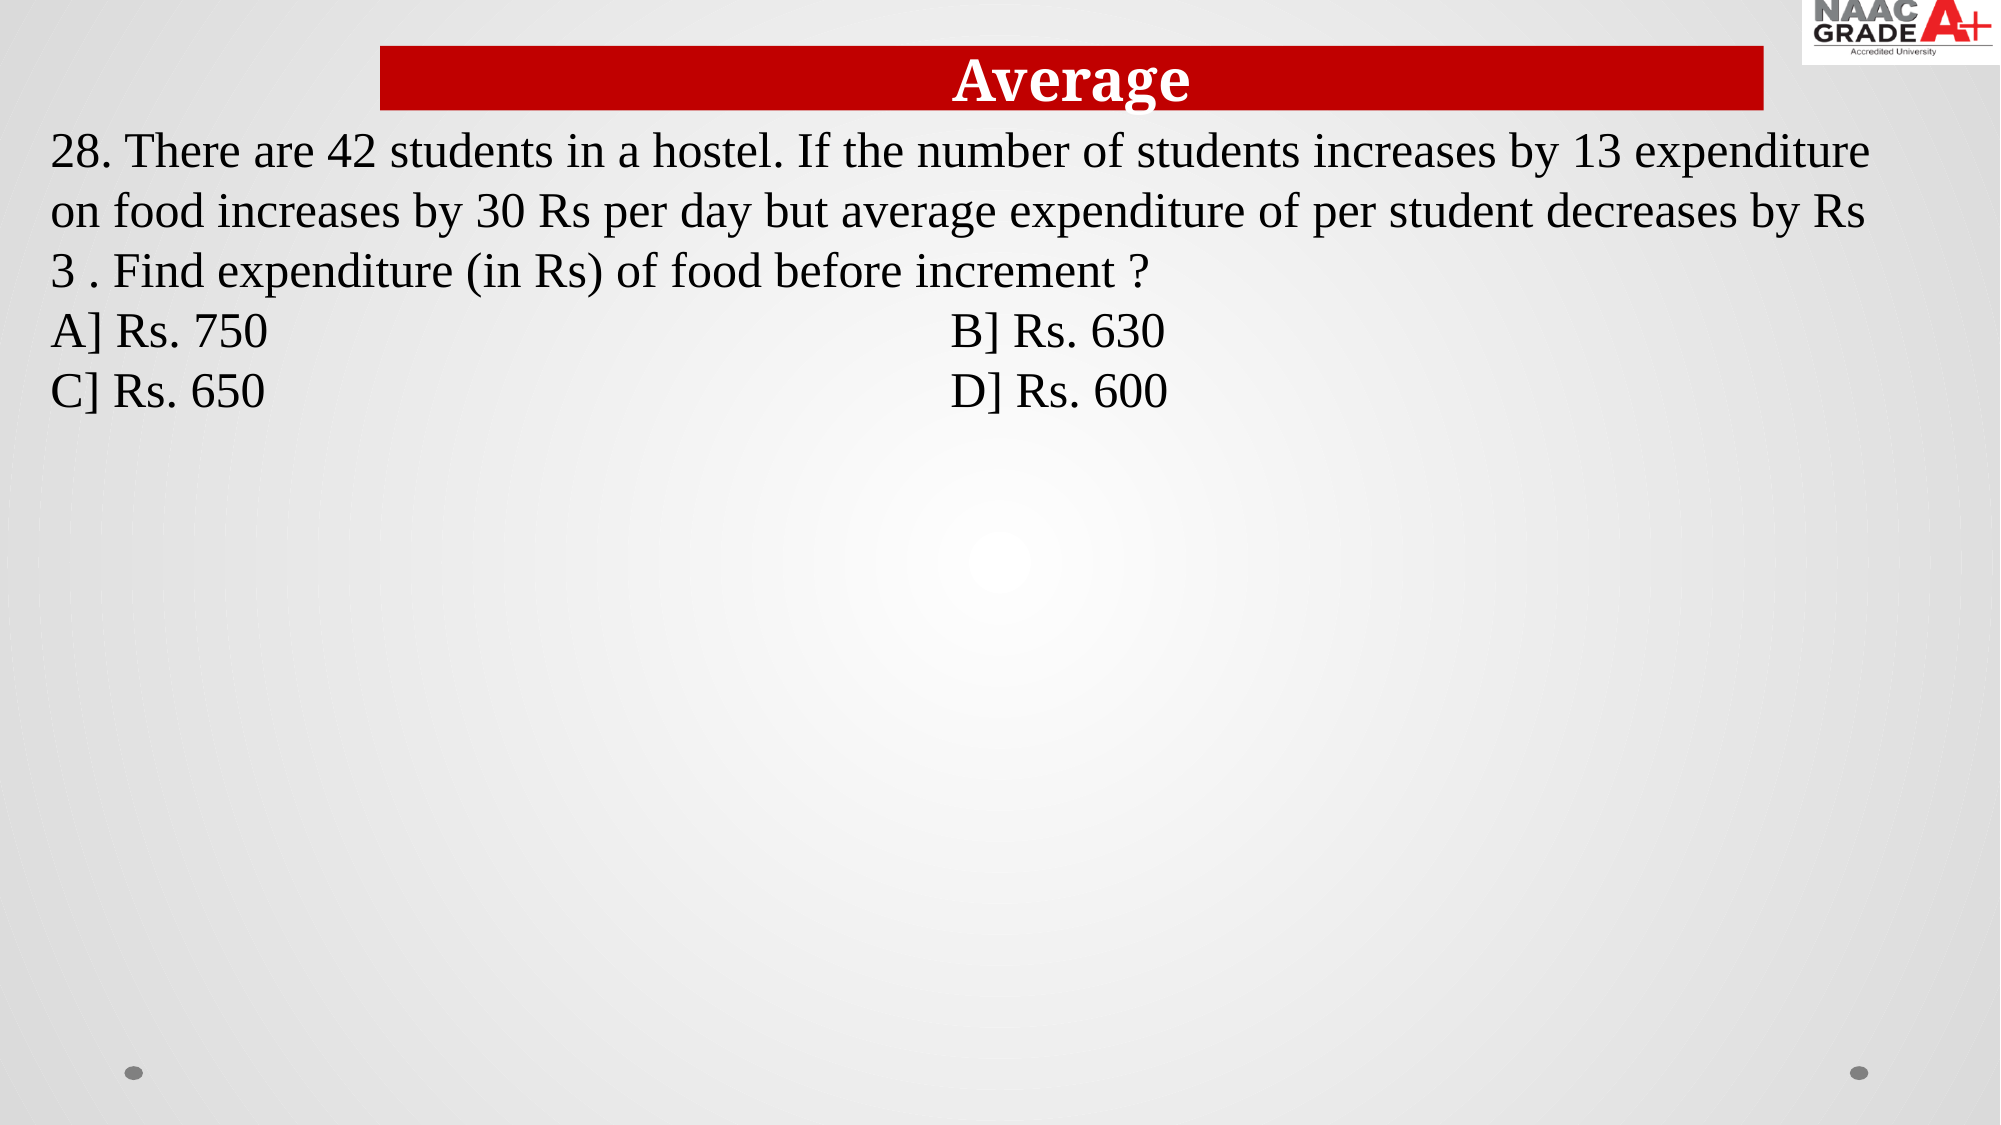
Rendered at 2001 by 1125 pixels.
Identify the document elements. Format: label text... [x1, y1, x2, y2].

text_box Average [378, 43, 1766, 113]
picture [1801, 0, 2000, 65]
text_box 28. There are 42 students in a hostel. If the number of students increases by 13 expenditure on food increases by 30 Rs per day but average expenditure of per student decreases by Rs 3 . Find expenditure (in Rs) of food before increment ? A] Rs. 750 B] Rs. 630 C] Rs. 650 D] Rs. 600 [35, 110, 1942, 546]
